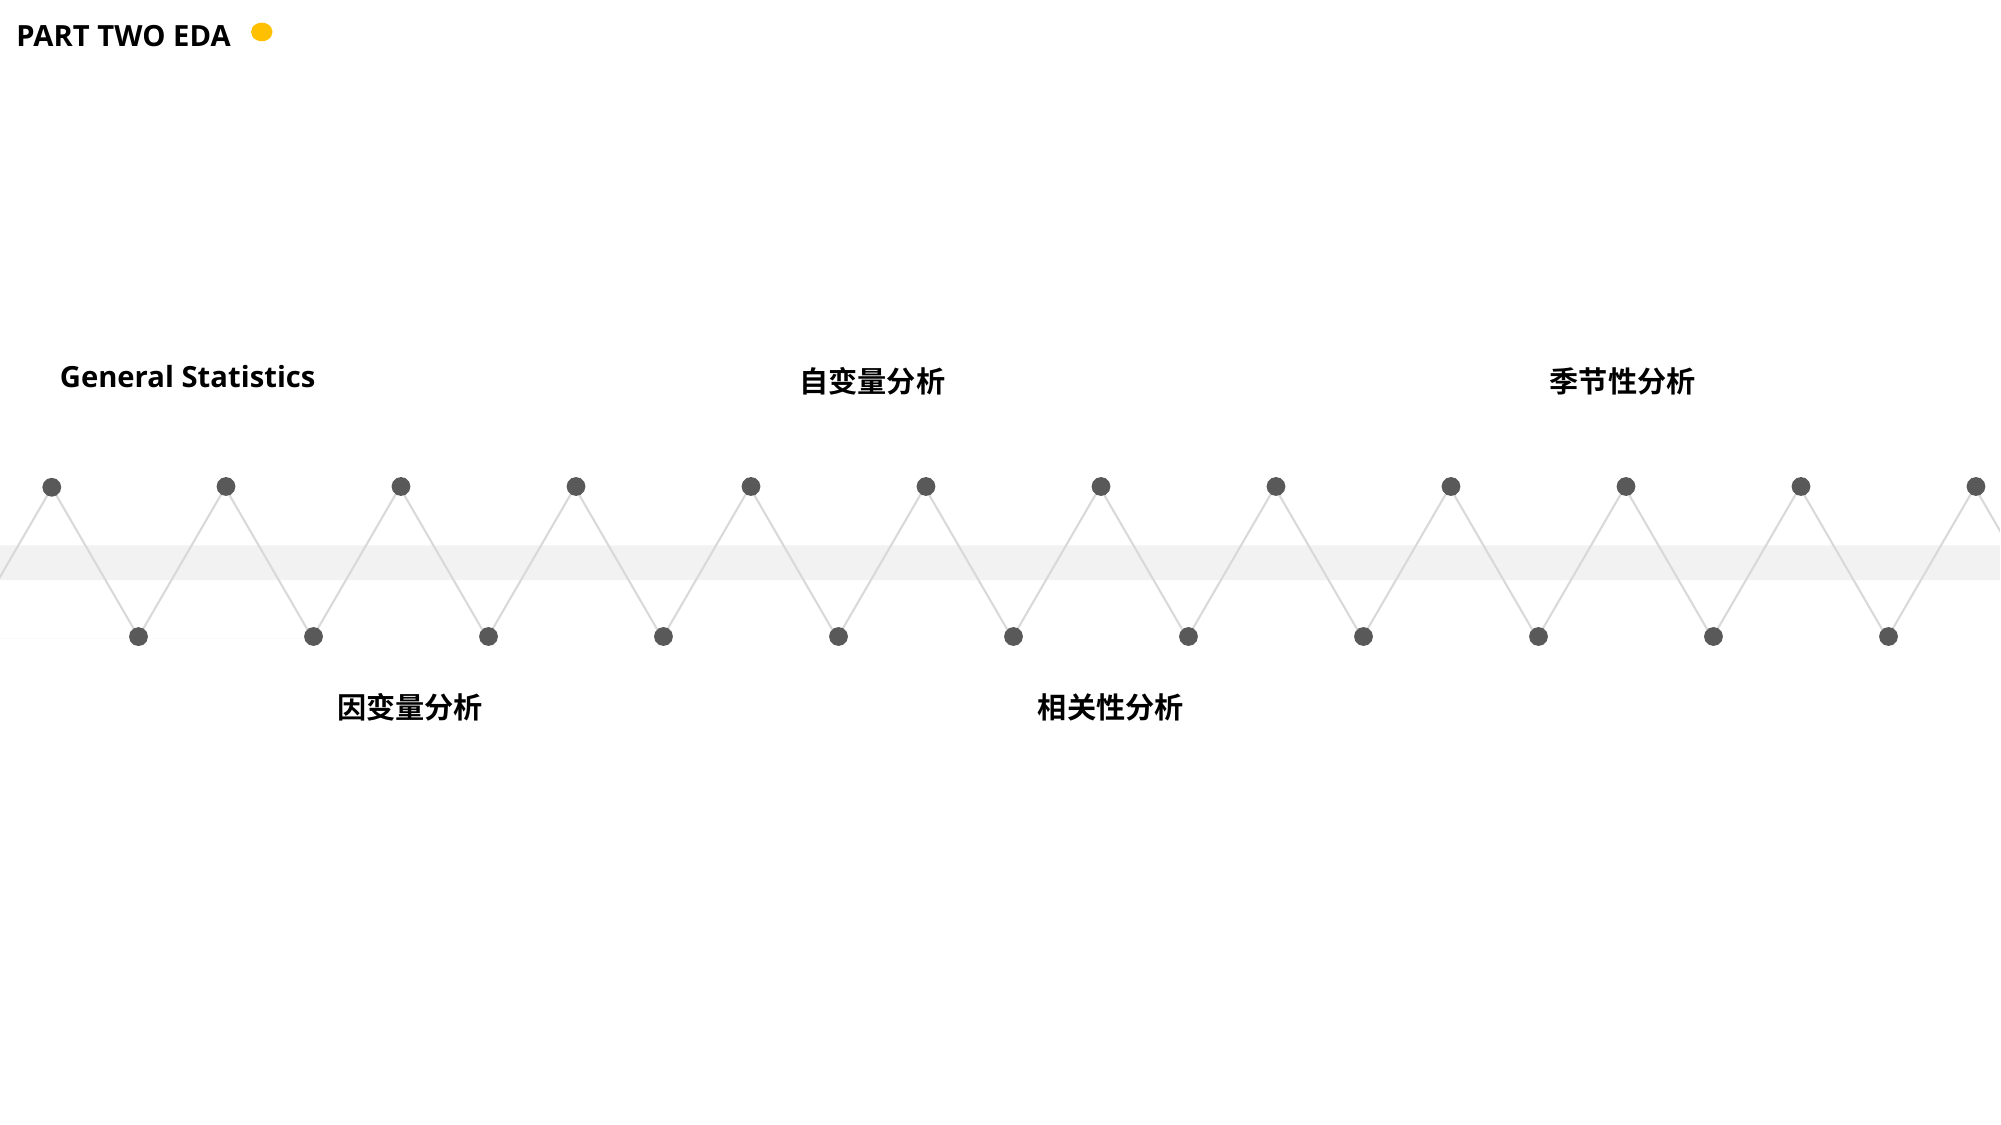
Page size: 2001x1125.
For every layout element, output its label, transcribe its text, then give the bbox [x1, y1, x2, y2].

text_box [915, 475, 937, 487]
text_box [478, 638, 499, 648]
text_box [41, 476, 63, 487]
text_box [565, 475, 587, 487]
text_box [1003, 638, 1024, 648]
text_box [128, 638, 149, 648]
text_box General Statistics [44, 350, 331, 401]
text_box [1178, 638, 1199, 648]
text_box [215, 475, 237, 487]
text_box [390, 475, 412, 487]
text_box 因变量分析 [322, 682, 499, 732]
text_box [1353, 638, 1374, 648]
text_box [1265, 475, 1287, 487]
text_box [1615, 475, 1637, 487]
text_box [0, 487, 2000, 638]
text_box PART TWO EDA [1, 9, 246, 60]
text_box [1878, 638, 1899, 648]
text_box [1965, 475, 1987, 487]
text_box [828, 638, 849, 648]
text_box 季节性分析 [1534, 356, 1711, 406]
text_box [1090, 475, 1112, 487]
text_box [1790, 475, 1812, 487]
text_box [249, 21, 274, 43]
text_box [303, 638, 324, 648]
text_box 自变量分析 [784, 356, 961, 406]
text_box [653, 638, 674, 648]
text_box [1703, 638, 1724, 648]
text_box [1528, 638, 1549, 648]
text_box [1440, 475, 1462, 487]
text_box [740, 475, 762, 487]
text_box 相关性分析 [1023, 682, 1200, 732]
